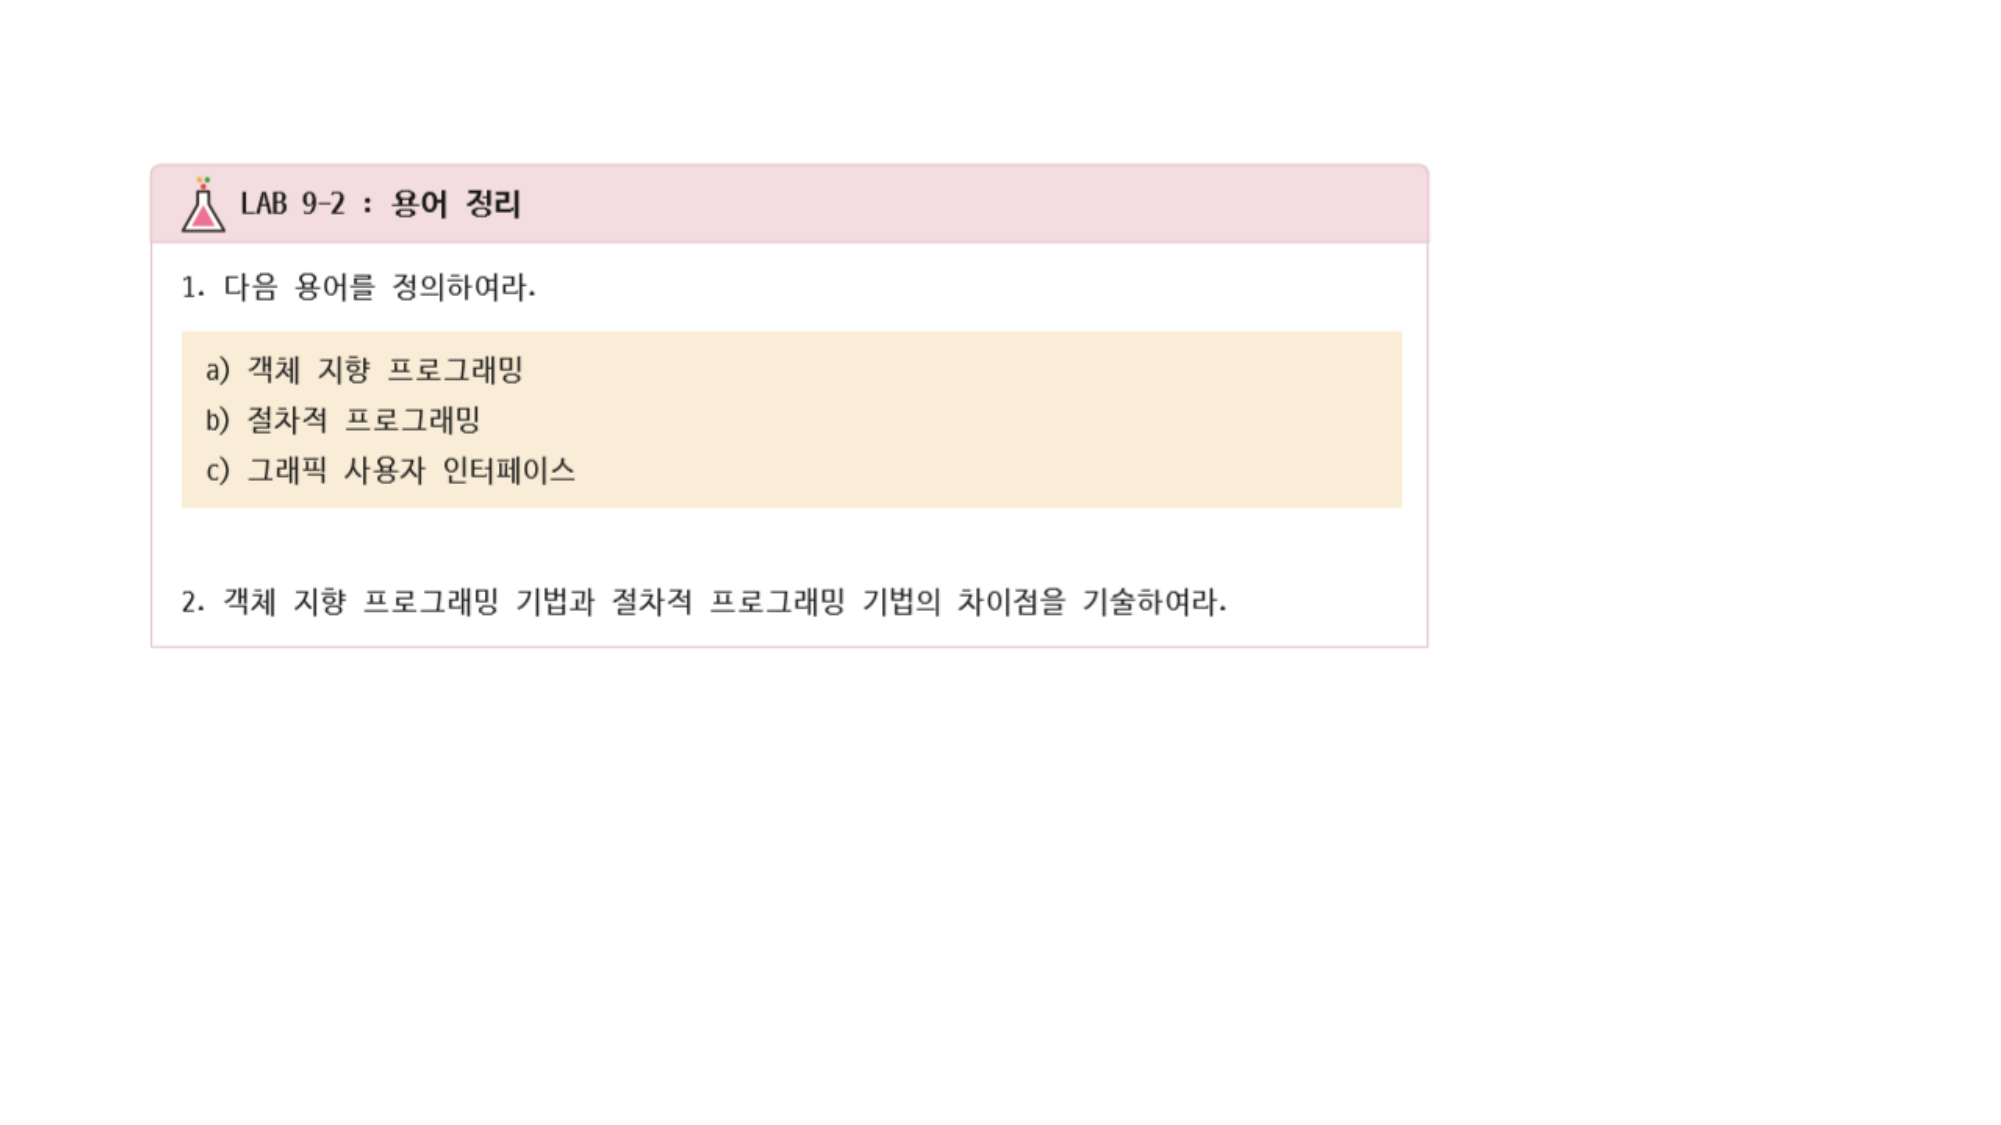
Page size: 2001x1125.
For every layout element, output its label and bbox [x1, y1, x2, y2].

picture [143, 155, 1441, 661]
